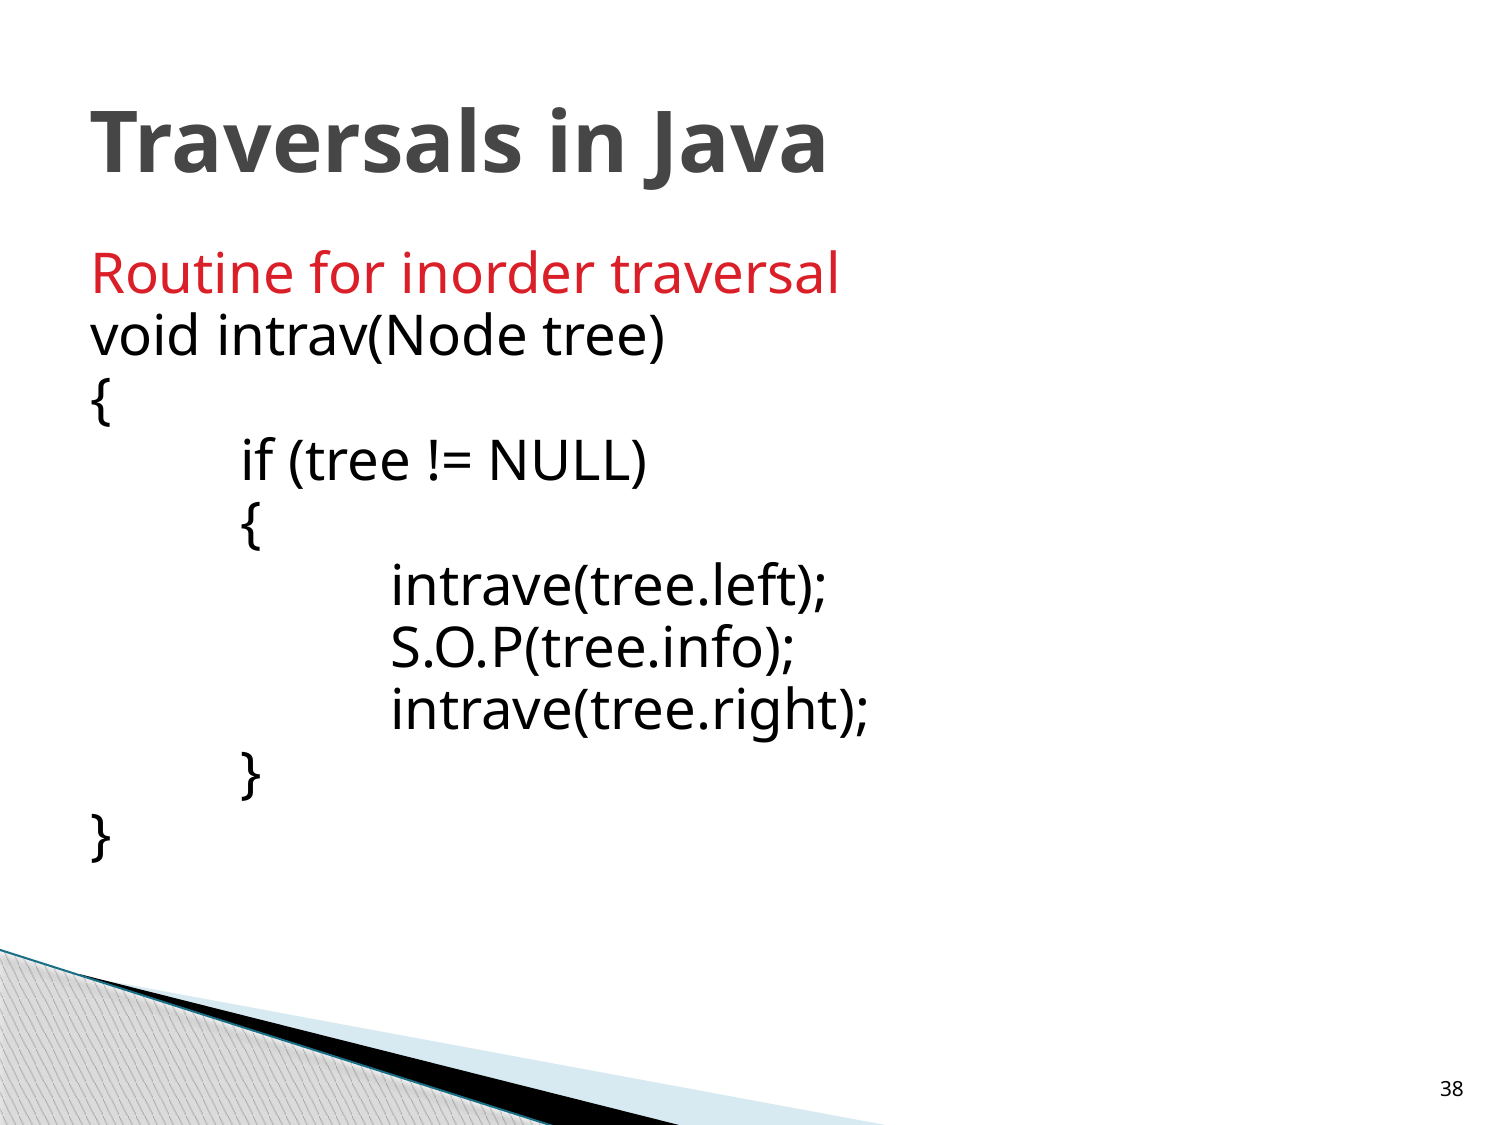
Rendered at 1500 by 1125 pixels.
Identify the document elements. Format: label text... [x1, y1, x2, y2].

list Routine for inorder traversal void intrav(Node tree) { if (tree != NULL) { intrave(tree.left); S.O.P(tree.info); intrave(tree.right); } } [75, 242, 1425, 986]
slide_number 38 [1418, 1051, 1479, 1112]
title Traversals in Java [75, 45, 1425, 233]
